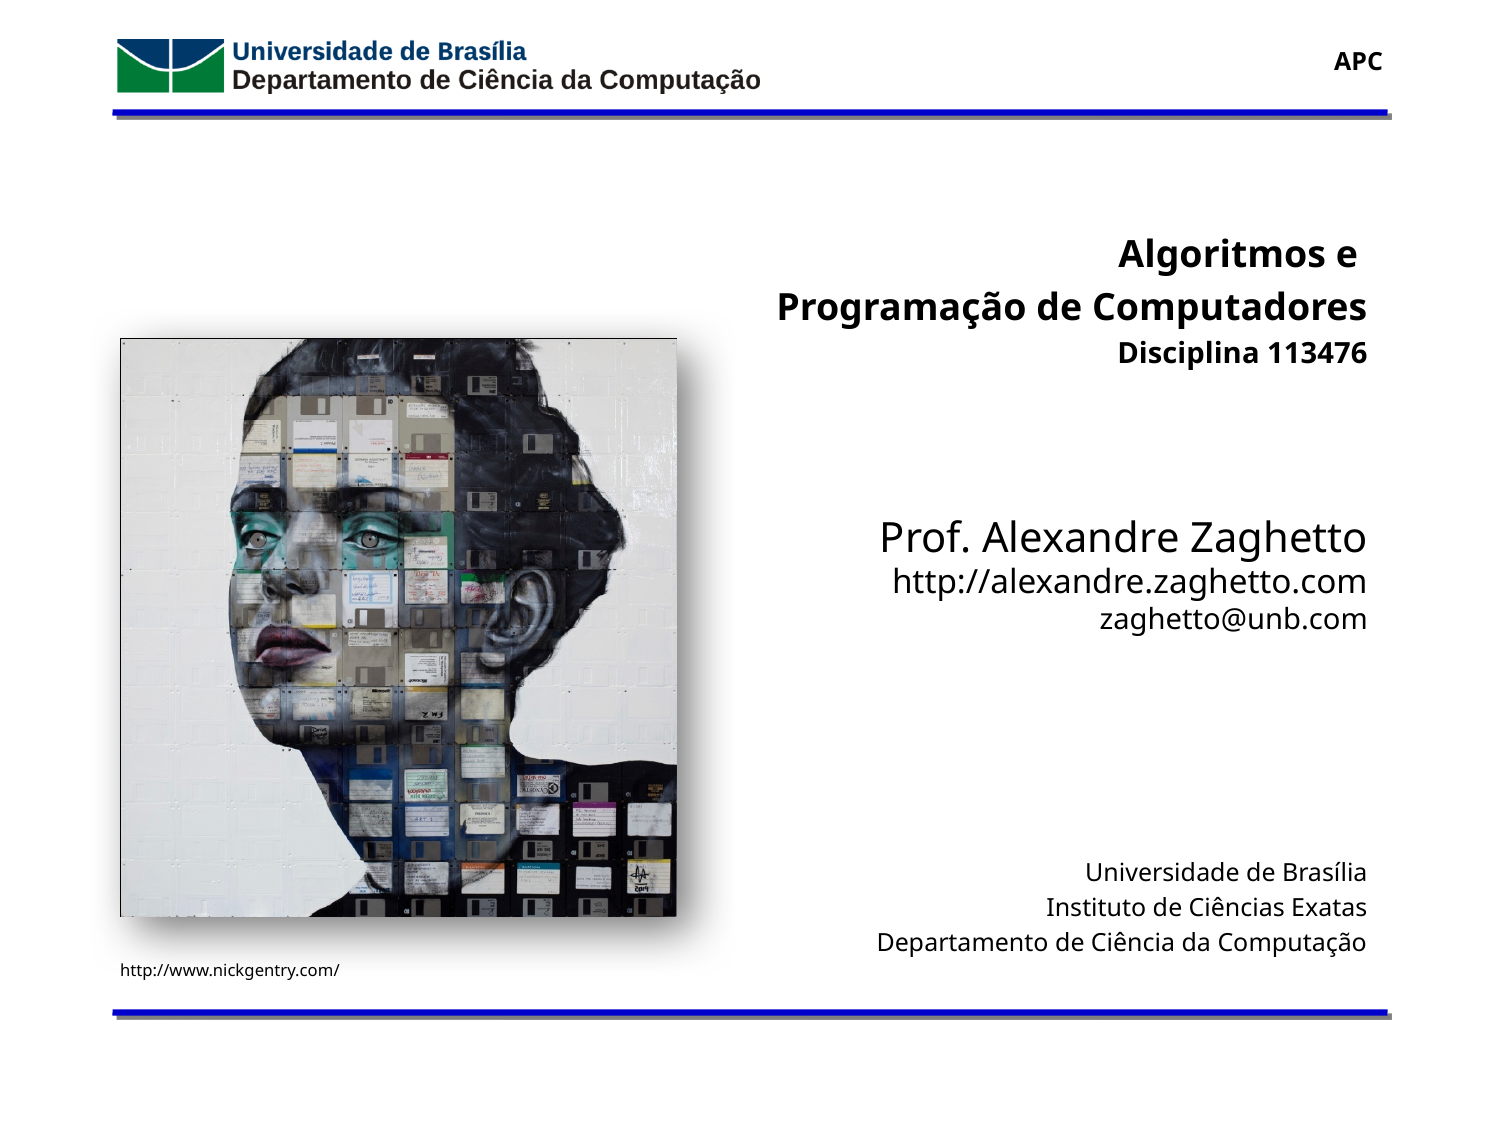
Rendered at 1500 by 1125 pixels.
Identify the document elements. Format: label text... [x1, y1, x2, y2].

text_box Algoritmos e Programação de Computadores Disciplina 113476 Prof. Alexandre Zaghetto http://alexandre.zaghetto.com zaghetto@unb.com Universidade de Brasília Instituto de Ciências Exatas Departamento de Ciência da Computação http://www.nickgentry.com/ [105, 222, 1383, 1005]
picture [117, 39, 760, 94]
picture [120, 337, 677, 918]
